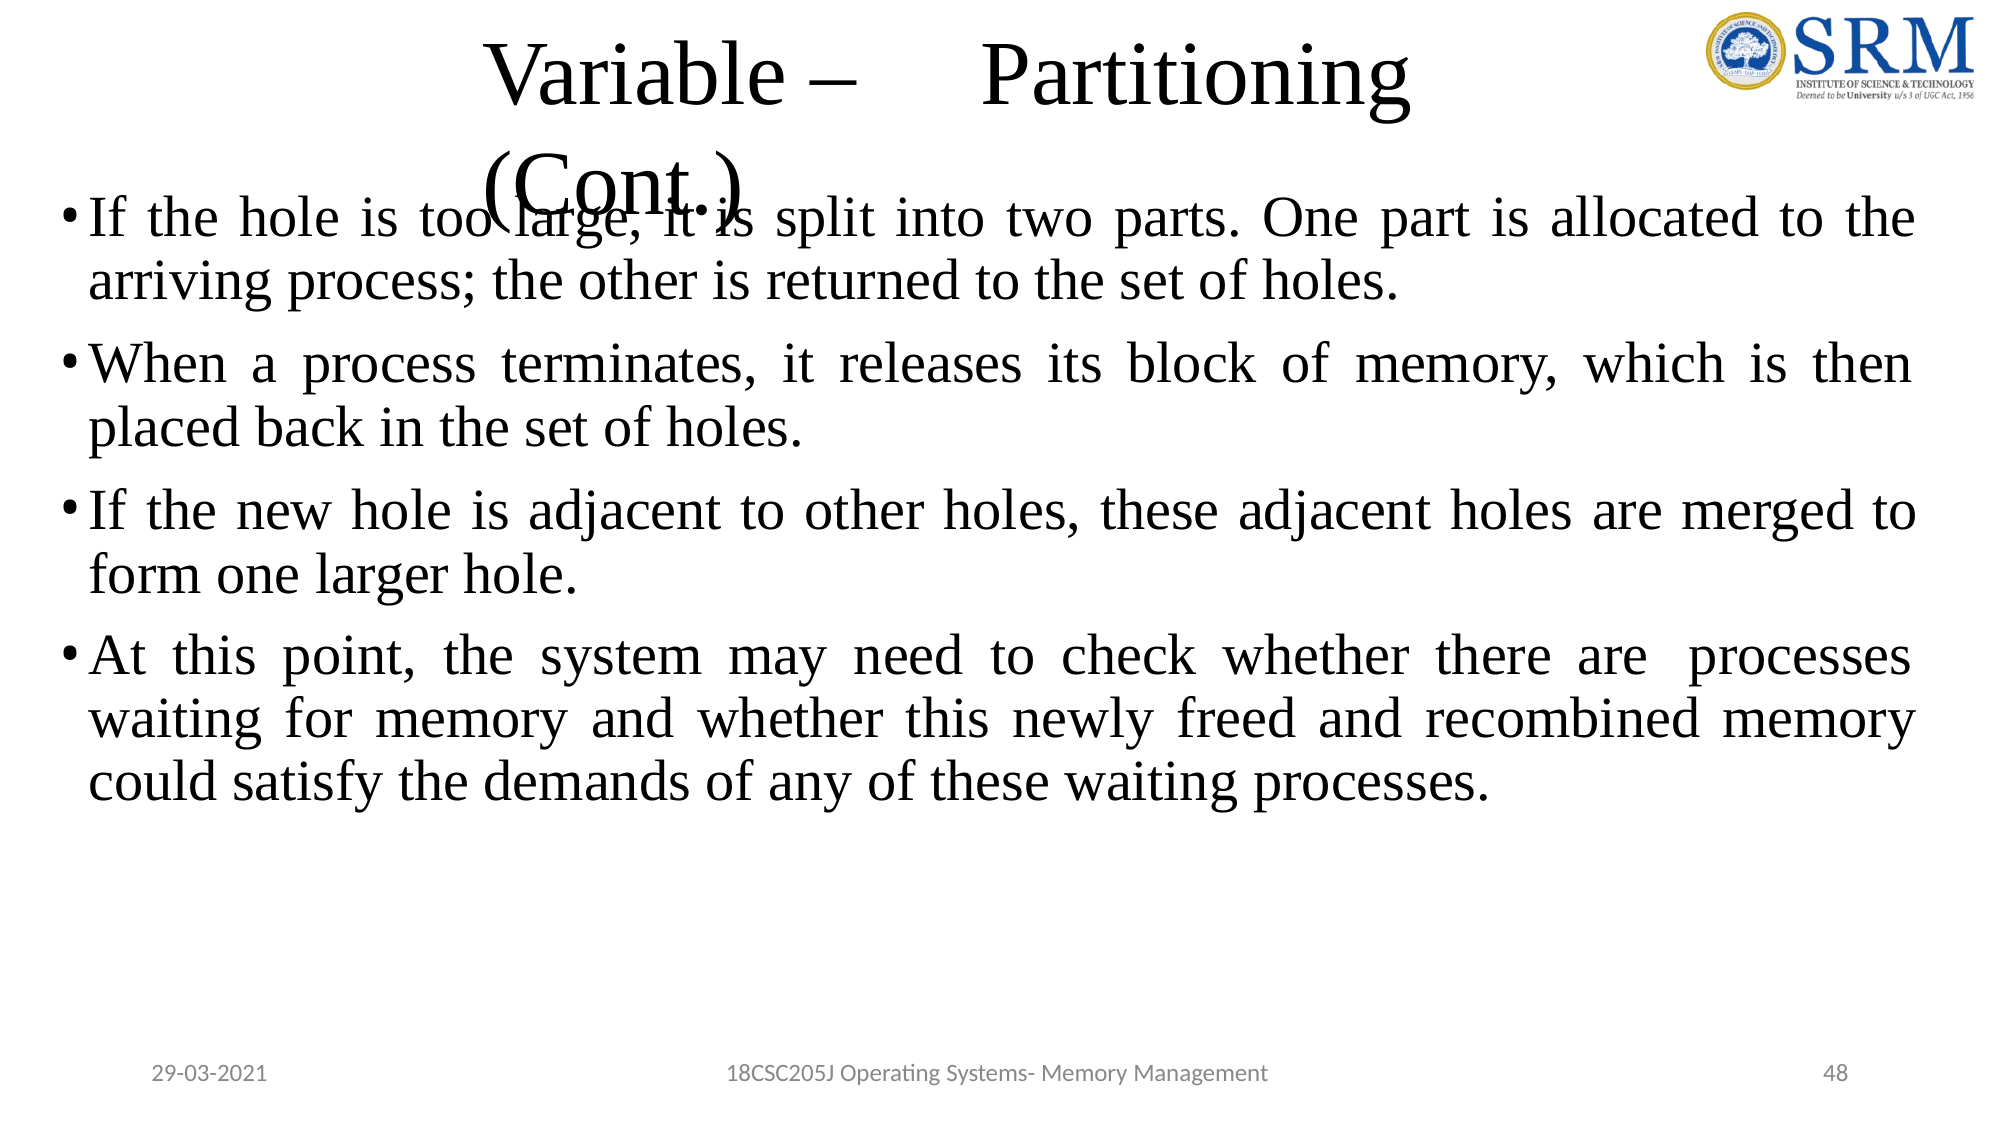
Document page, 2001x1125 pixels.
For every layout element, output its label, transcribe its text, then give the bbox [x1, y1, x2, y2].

text_box 29-03-2021 [149, 1060, 271, 1087]
picture [1706, 12, 1974, 100]
slide_number 26 [1816, 1060, 1855, 1125]
title Variable – Partitioning (Cont.) [390, 10, 1609, 233]
text_box 18CSC205J Operating Systems- Memory Management [723, 1060, 1276, 1087]
text_box If the hole is too large, it is split into two parts. One part is allocated to the arriving process; the other is returned to the set of holes. When a process terminates, it releases its block of memory, which is then placed back in the set of holes. If the new hole is adjacent to other holes, these adjacent holes are merged to form one larger hole. At this point, the system may need to check whether there are processes waiting for memory and whether this newly freed and recombined memory could satisfy the demands of any of these waiting processes. [57, 175, 1940, 814]
